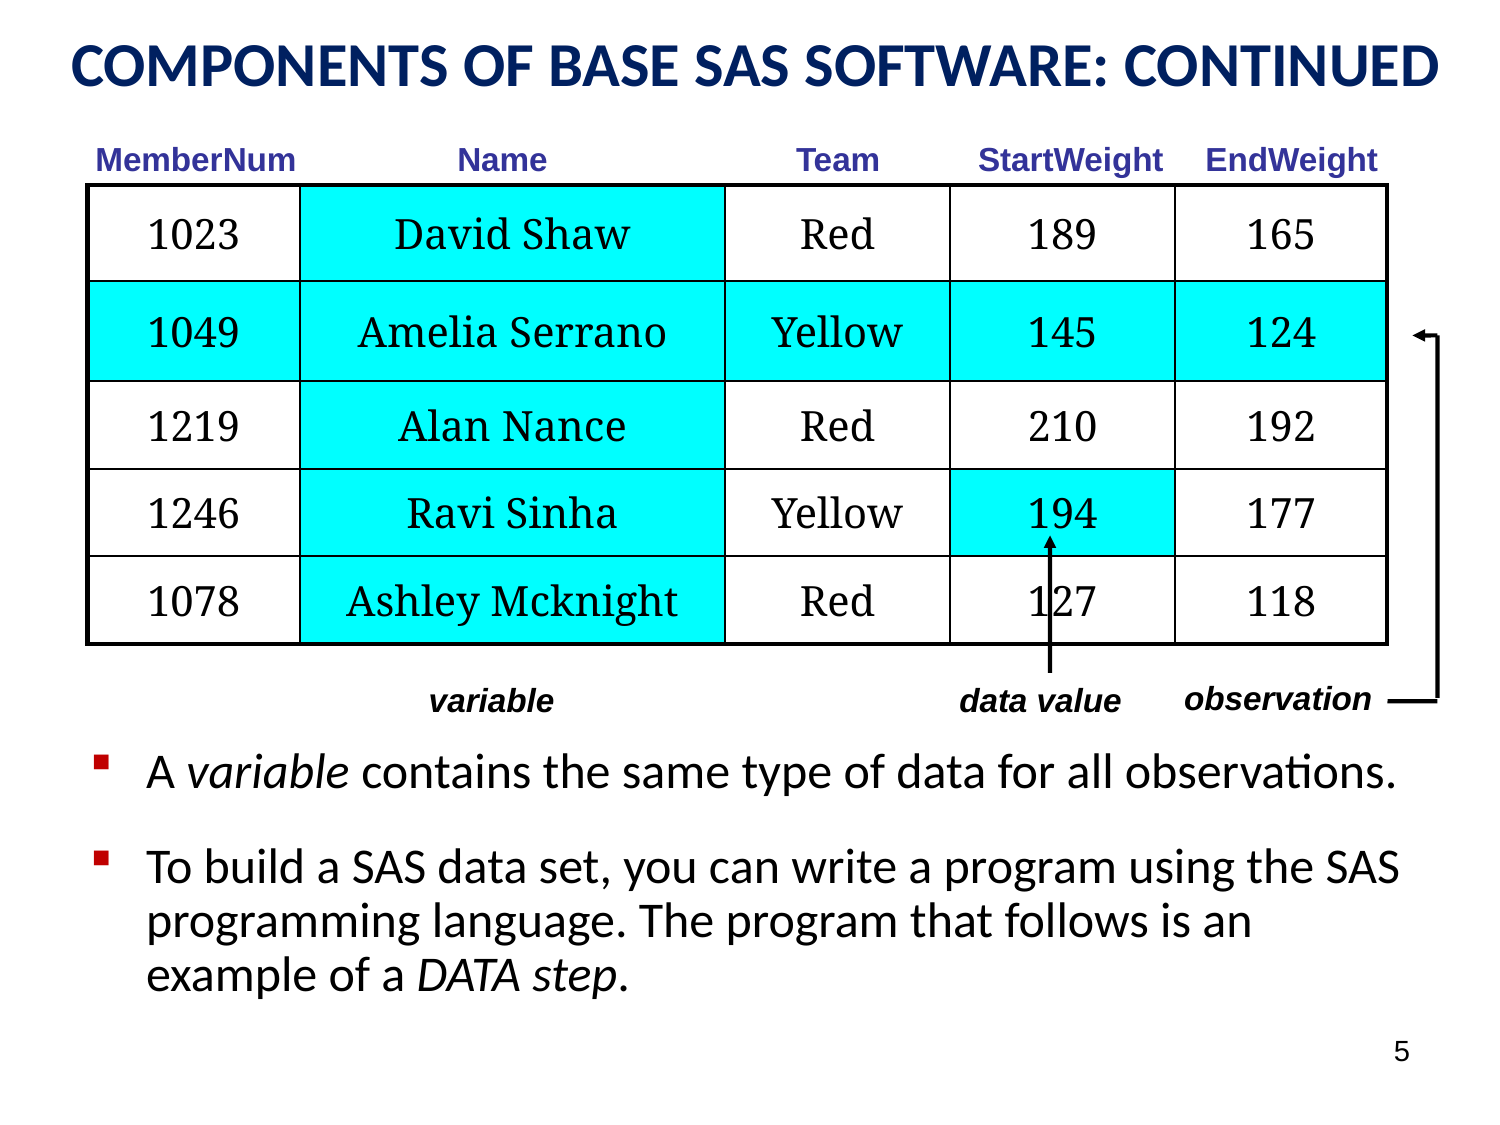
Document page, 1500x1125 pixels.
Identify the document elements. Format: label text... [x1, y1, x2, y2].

table_cell 127 [951, 557, 1049, 642]
table_cell 1246 [90, 470, 299, 555]
slide_number 5 [1074, 1024, 1426, 1103]
text_box A variable contains the same type of data for all observations. To build a SAS data set, you can write a program using the SAS programming language. The program that follows is an example of a DATA step. [74, 737, 1425, 1063]
text_box MemberNum [80, 130, 312, 186]
table_cell Yellow [726, 282, 949, 380]
table_cell Red [726, 557, 949, 642]
text_box COMPONENTS OF BASE SAS SOFTWARE: CONTINUED [37, 0, 1475, 124]
table_cell 118 [1176, 557, 1385, 642]
table_cell 1219 [90, 382, 299, 468]
text_box [1412, 329, 1437, 342]
table_cell 1049 [90, 282, 299, 380]
table_cell Alan Nance [301, 382, 724, 468]
table_cell 127 [1051, 557, 1174, 642]
text_box [1043, 535, 1057, 673]
text_box observation [1169, 669, 1388, 725]
text_box variable [413, 671, 570, 727]
table_cell Yellow [726, 470, 949, 555]
table_cell 210 [951, 382, 1174, 468]
table_cell 1078 [90, 557, 299, 642]
table_header Red [726, 187, 949, 280]
table_cell 177 [1176, 470, 1385, 555]
text_box StartWeight [963, 130, 1179, 186]
table_cell 192 [1176, 382, 1385, 468]
table_header 189 [951, 187, 1174, 280]
text_box Name [442, 130, 563, 186]
text_box Team [781, 130, 896, 186]
table_cell Ravi Sinha [301, 470, 724, 555]
text_box EndWeight [1190, 130, 1394, 186]
table_cell 145 [951, 282, 1174, 380]
table_cell Amelia Serrano [301, 282, 724, 380]
table_cell Red [726, 382, 949, 468]
text_box data value [944, 671, 1137, 727]
table_cell 124 [1176, 282, 1385, 380]
table_cell 194 [951, 470, 1174, 555]
table_header 1023 [90, 187, 299, 280]
table_header 165 [1176, 187, 1385, 280]
table_header David Shaw [301, 187, 724, 280]
table_cell Ashley Mcknight [301, 557, 724, 642]
